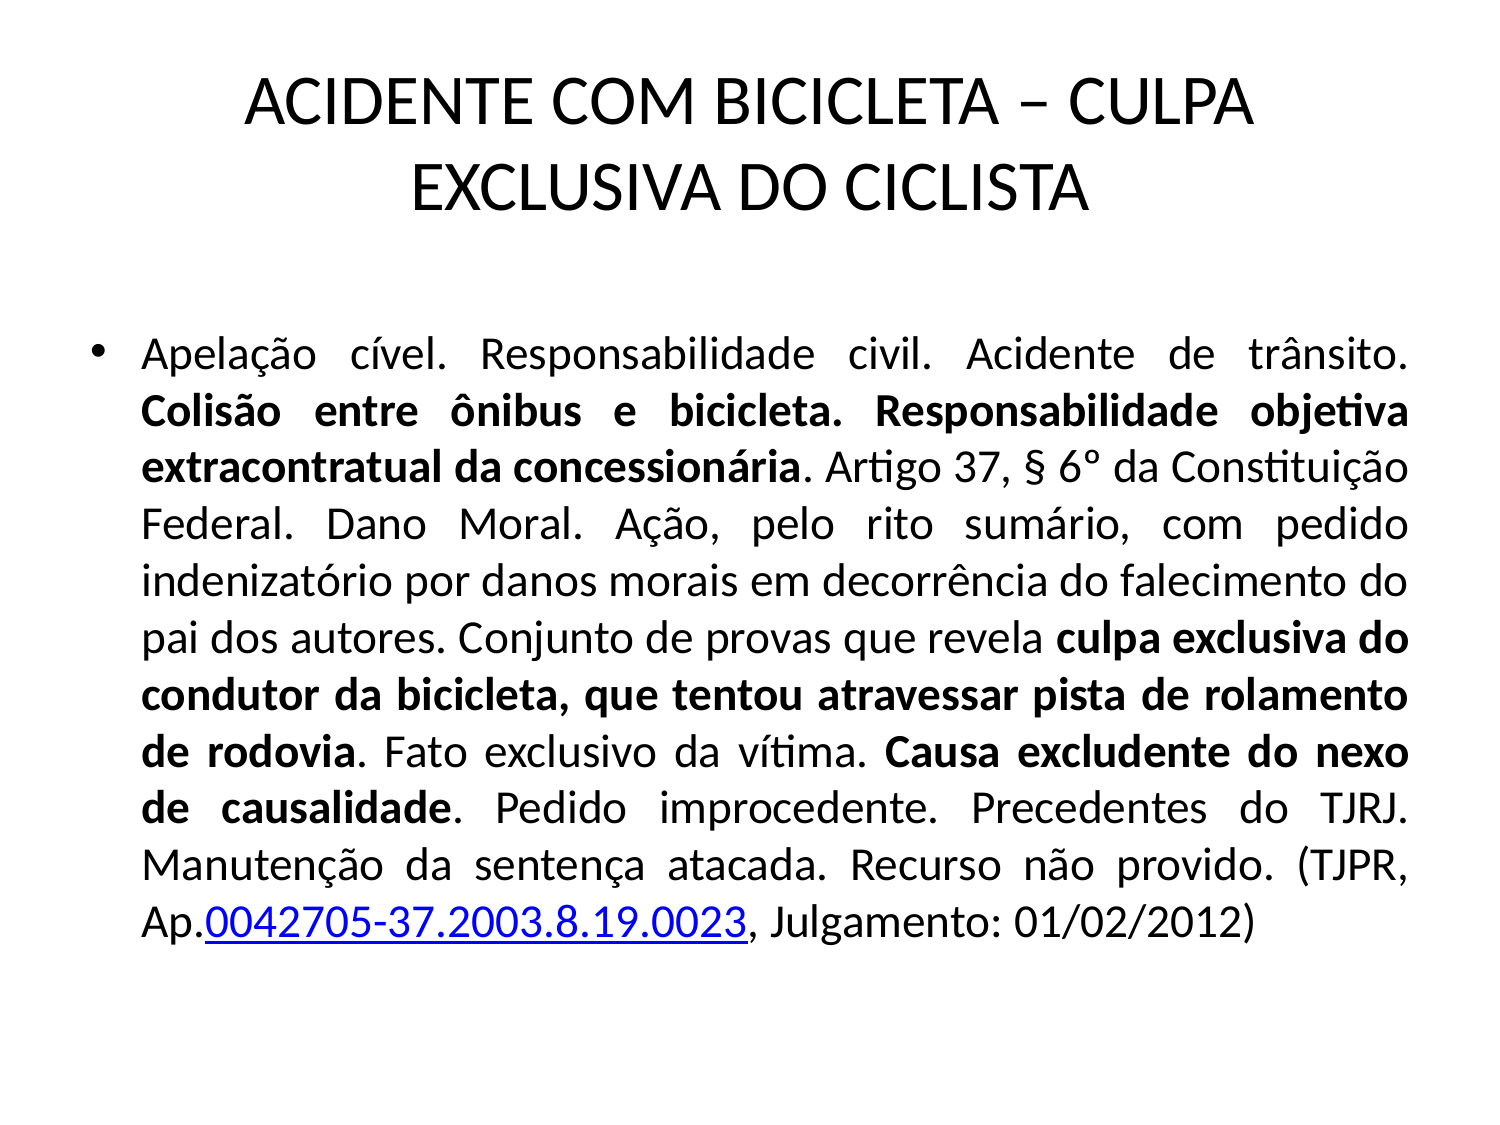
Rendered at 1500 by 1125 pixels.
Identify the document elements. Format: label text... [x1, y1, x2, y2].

title ACIDENTE COM BICICLETA – CULPA EXCLUSIVA DO CICLISTA [75, 45, 1425, 233]
list Apelação cível. Responsabilidade civil. Acidente de trânsito. Colisão entre ônibus e bicicleta. Responsabilidade objetiva extracontratual da concessionária. Artigo 37, § 6º da Constituição Federal. Dano Moral. Ação, pelo rito sumário, com pedido indenizatório por danos morais em decorrência do falecimento do pai dos autores. Conjunto de provas que revela culpa exclusiva do condutor da bicicleta, que tentou atravessar pista de rolamento de rodovia. Fato exclusivo da vítima. Causa excludente do nexo de causalidade. Pedido improcedente. Precedentes do TJRJ. Manutenção da sentença atacada. Recurso não provido. (TJPR, Ap.0042705-37.2003.8.19.0023, Julgamento: 01/02/2012) [75, 314, 1425, 1005]
